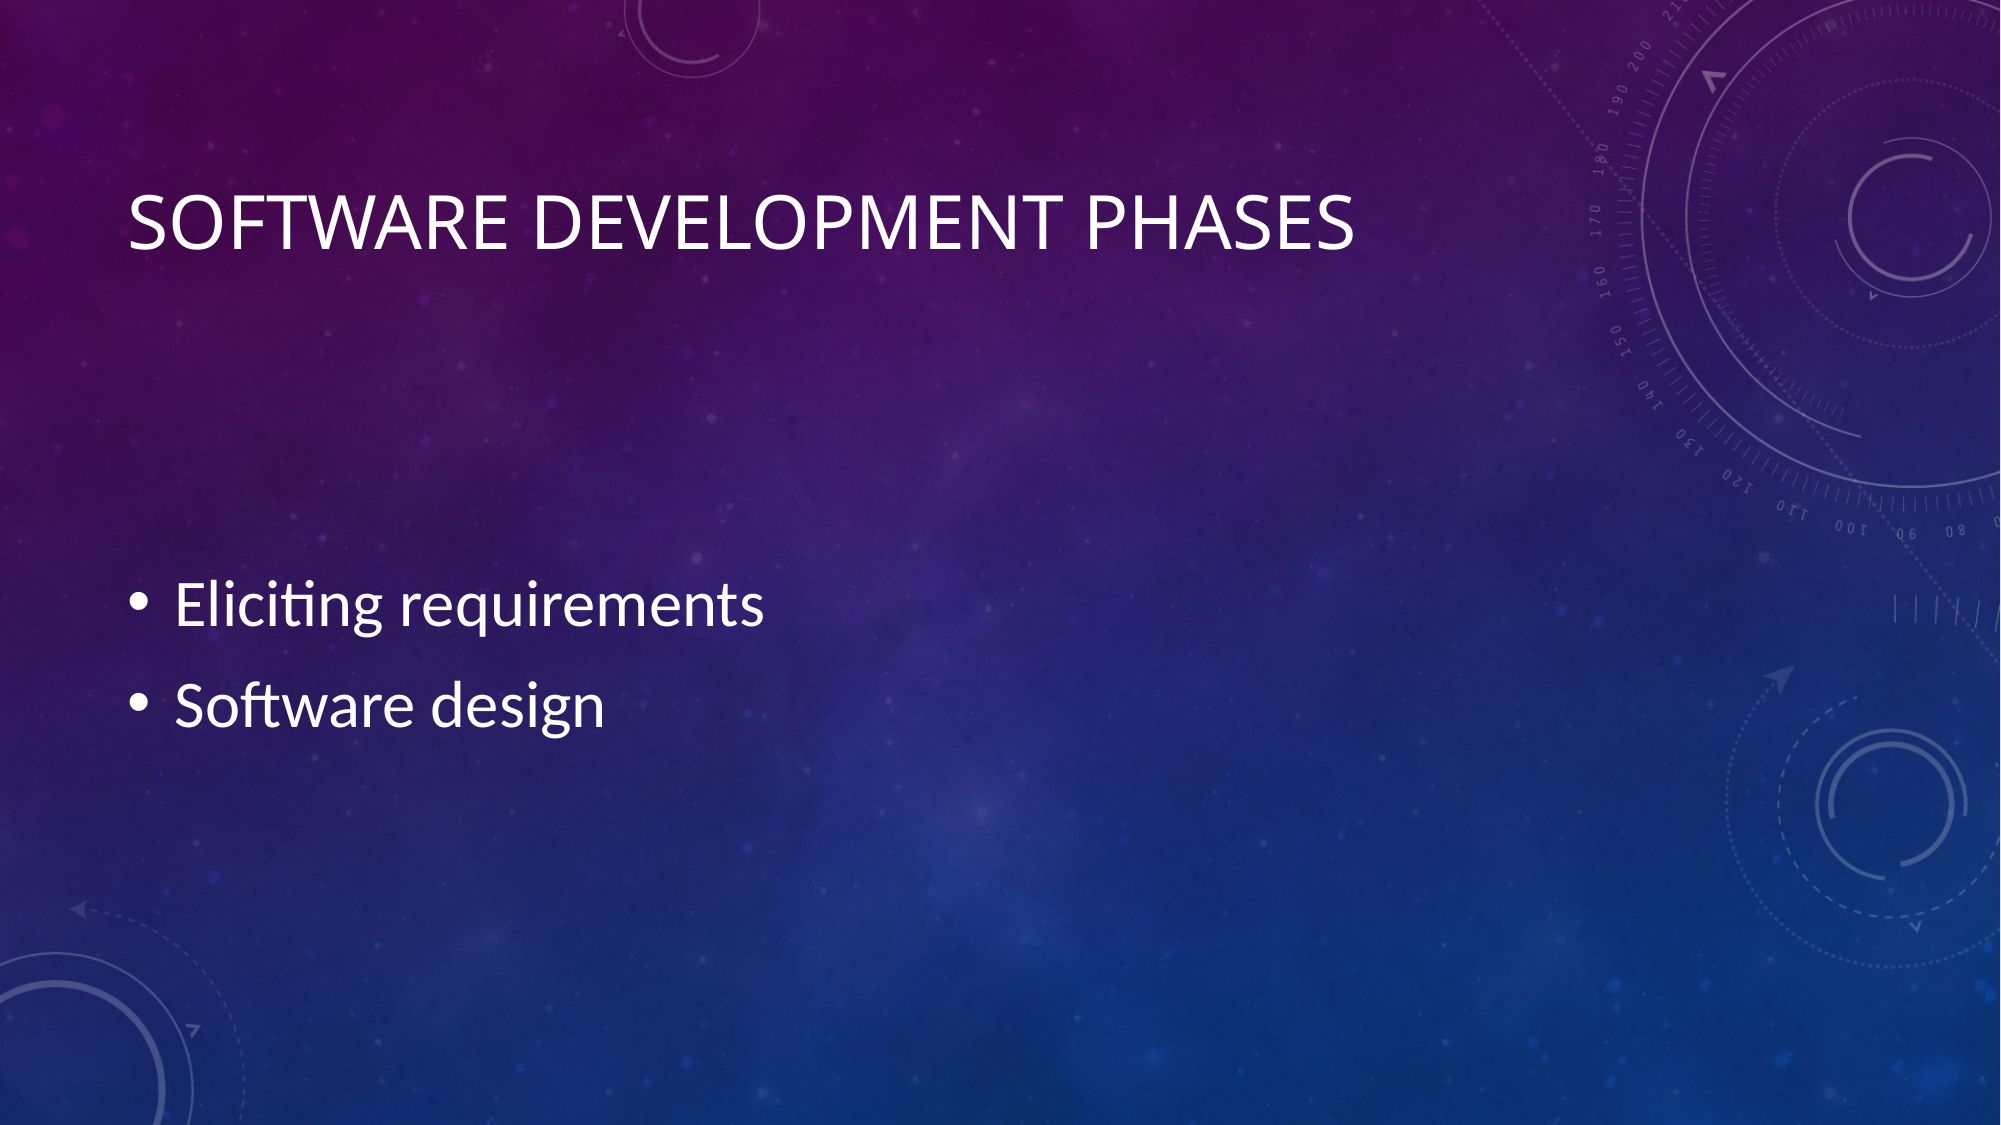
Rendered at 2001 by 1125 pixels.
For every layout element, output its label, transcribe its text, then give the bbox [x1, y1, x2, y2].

title Software development phases [112, 99, 1775, 339]
list Eliciting requirements Software design [112, 351, 1775, 950]
picture [0, 0, 2001, 1125]
